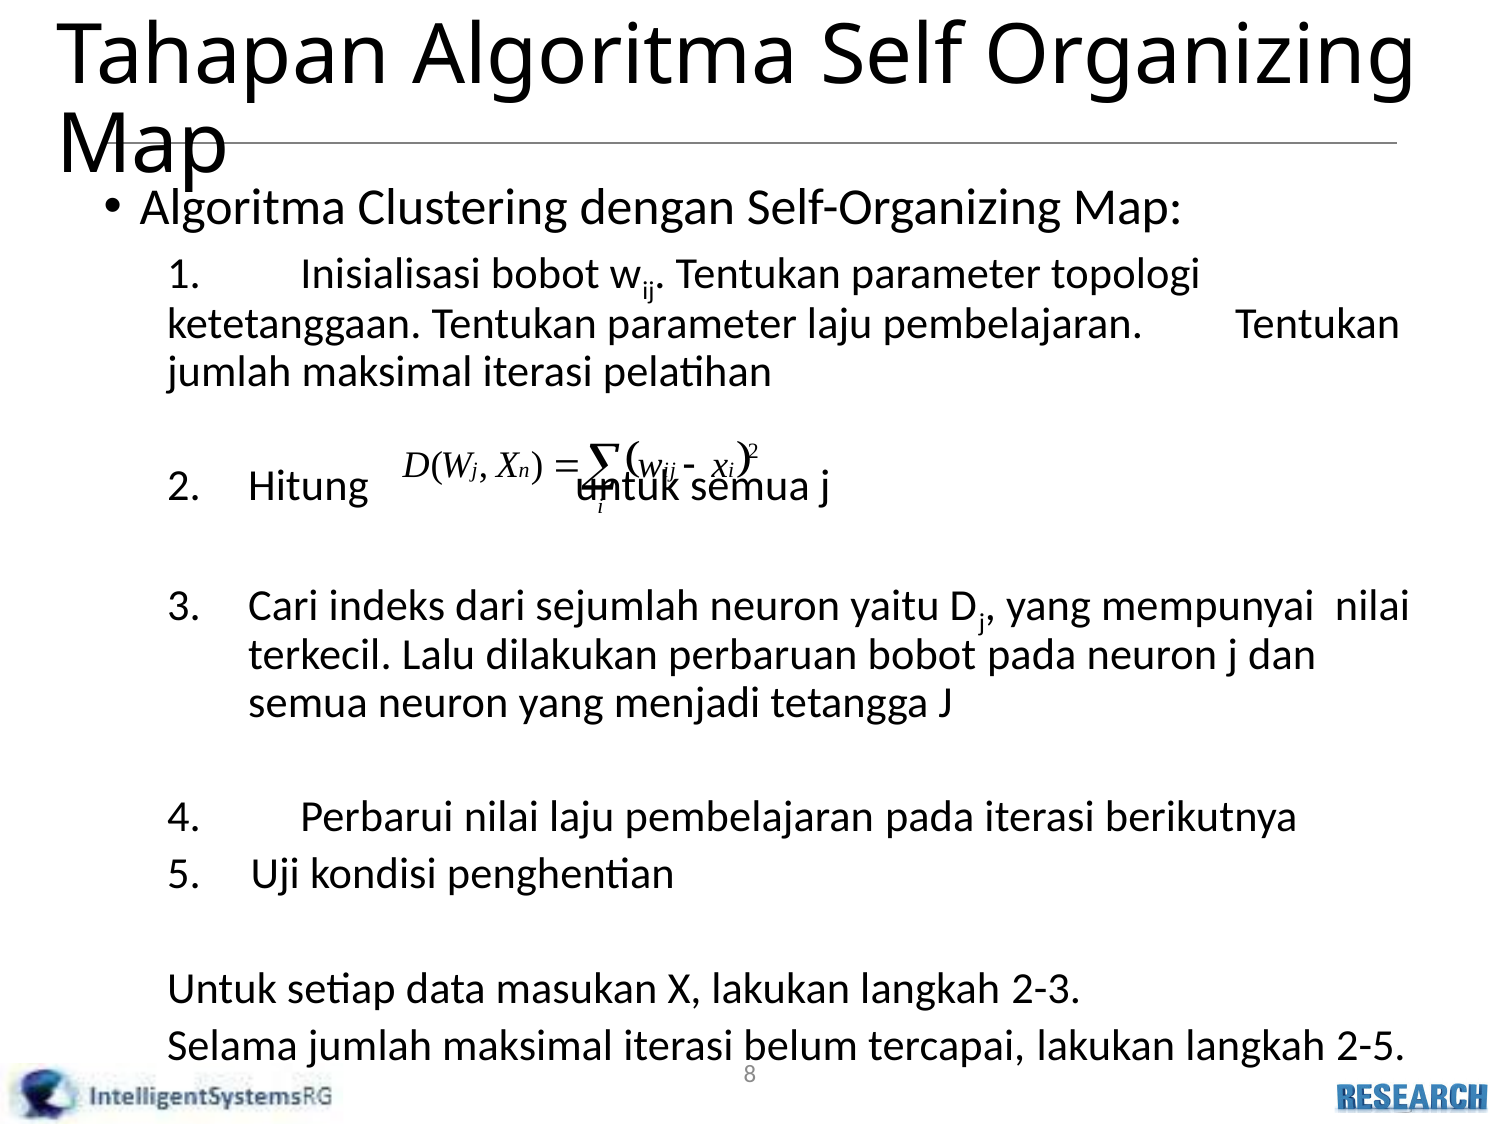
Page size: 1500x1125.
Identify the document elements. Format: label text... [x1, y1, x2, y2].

picture [0, 1063, 344, 1124]
picture [1334, 1078, 1489, 1113]
list Algoritma Clustering dengan Self-Organizing Map: 1. Inisialisasi bobot wij. Tentukan parameter topologi ketetanggaan. Tentukan parameter laju pembelajaran. Tentukan jumlah maksimal iterasi pelatihan Hitung untuk semua j Cari indeks dari sejumlah neuron yaitu Dj, yang mempunyai nilai terkecil. Lalu dilakukan perbaruan bobot pada neuron j dan semua neuron yang menjadi tetangga J 4. Perbarui nilai laju pembelajaran pada iterasi berikutnya 5. Uji kondisi penghentian Untuk setiap data masukan X, lakukan langkah 2-3. Selama jumlah maksimal iterasi belum tercapai, lakukan langkah 2-5. [88, 172, 1459, 1083]
title Tahapan Algoritma Self Organizing Map [41, 7, 1467, 195]
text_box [395, 432, 768, 570]
